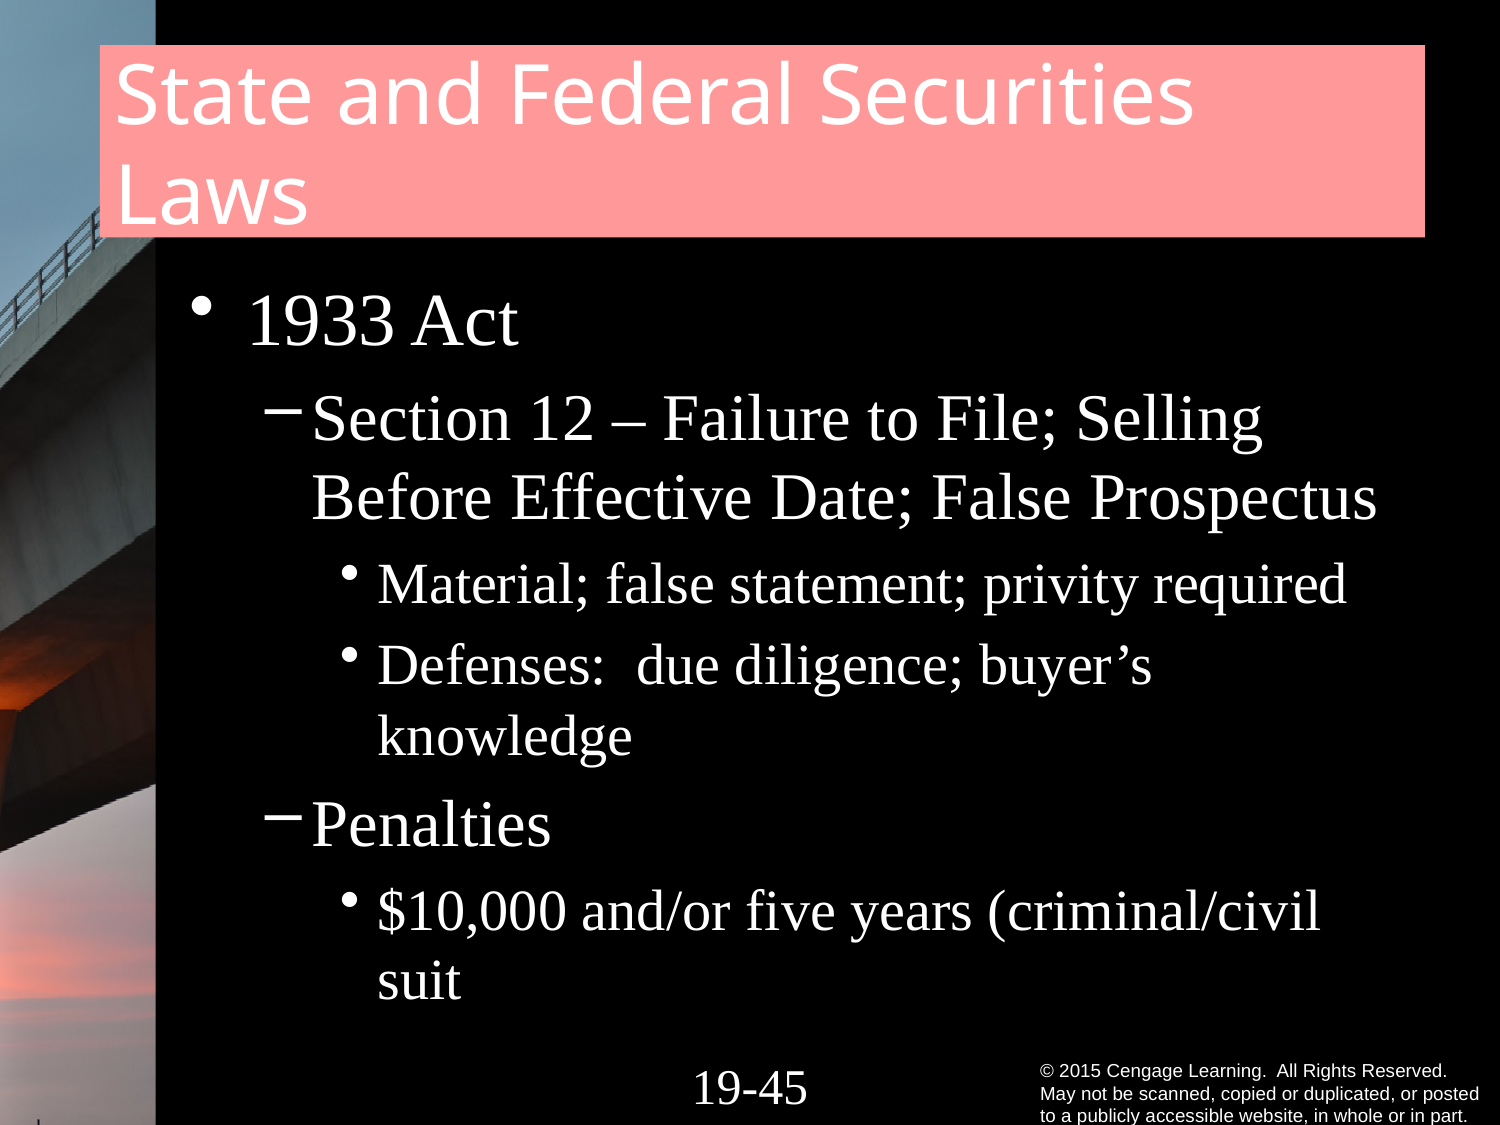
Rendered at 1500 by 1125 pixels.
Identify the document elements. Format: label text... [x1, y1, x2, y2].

title State and Federal Securities Laws [99, 44, 1426, 238]
slide_number 19-44 [574, 1046, 926, 1125]
picture [0, 0, 155, 1125]
list 1933 Act Section 12 – Failure to File; Selling Before Effective Date; False Prospectus Material; false statement; privity required Defenses: due diligence; buyer’s knowledge Penalties $10,000 and/or five years (criminal/civil suit [174, 262, 1425, 1005]
